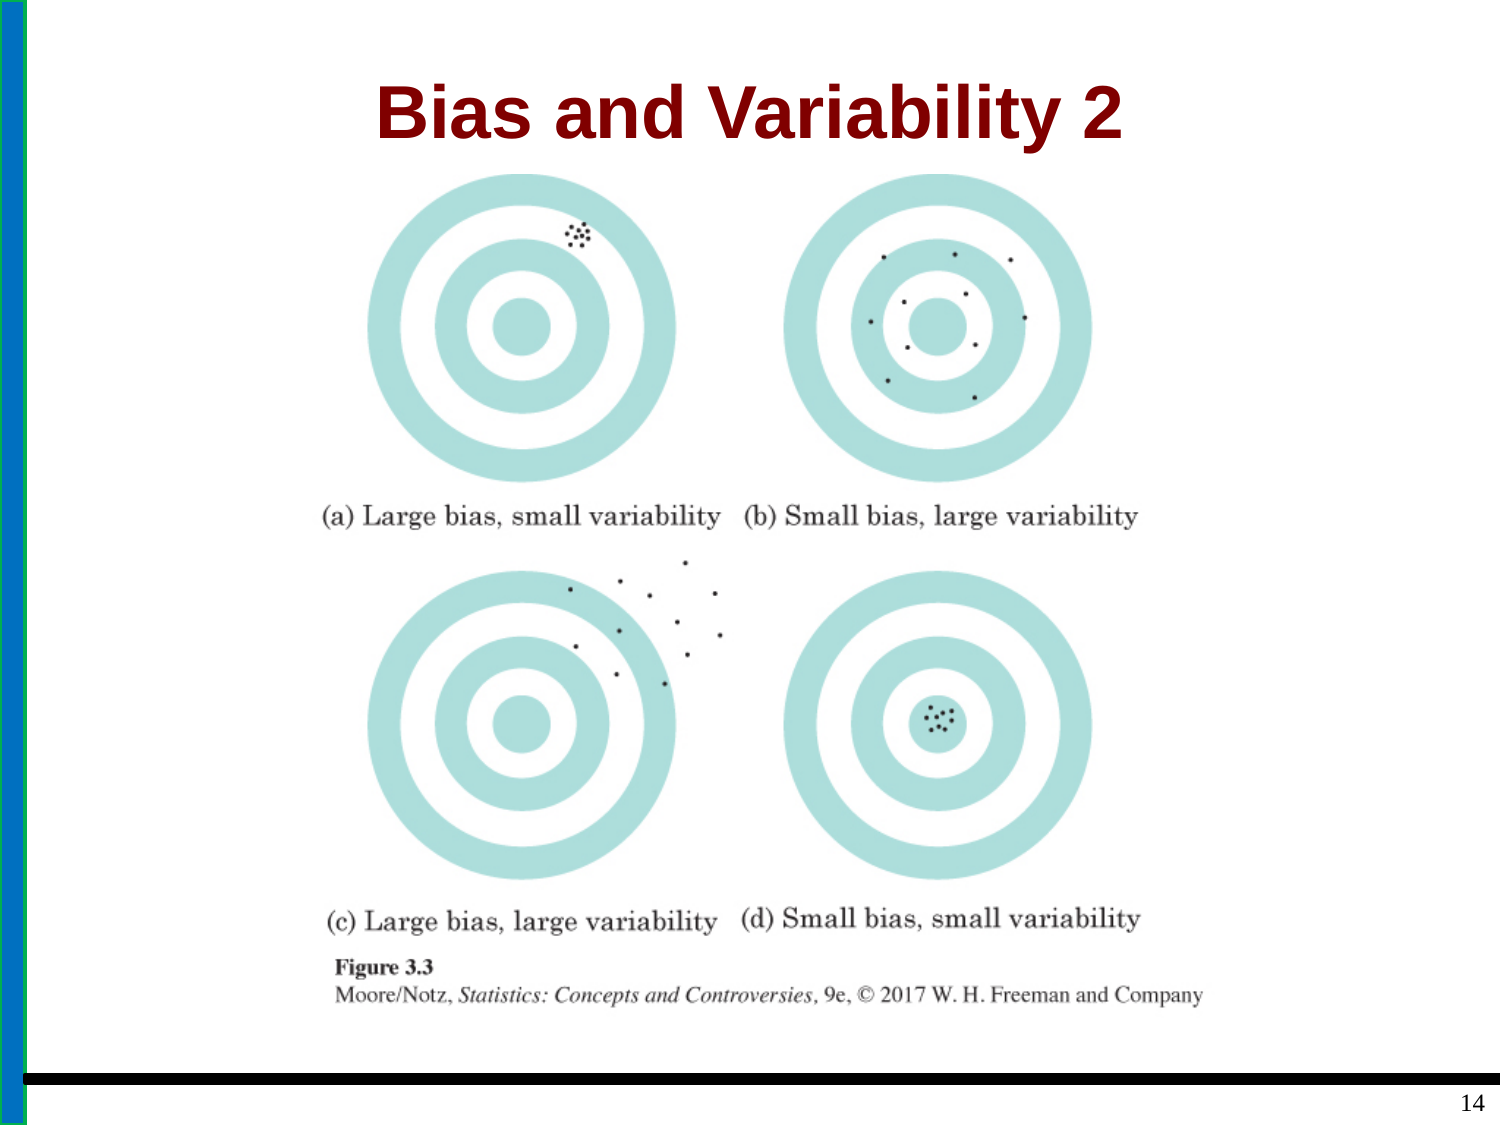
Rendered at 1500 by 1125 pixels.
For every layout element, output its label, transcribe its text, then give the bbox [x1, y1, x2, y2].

title Bias and Variability 2 [75, 60, 1425, 248]
picture [312, 174, 1238, 1019]
